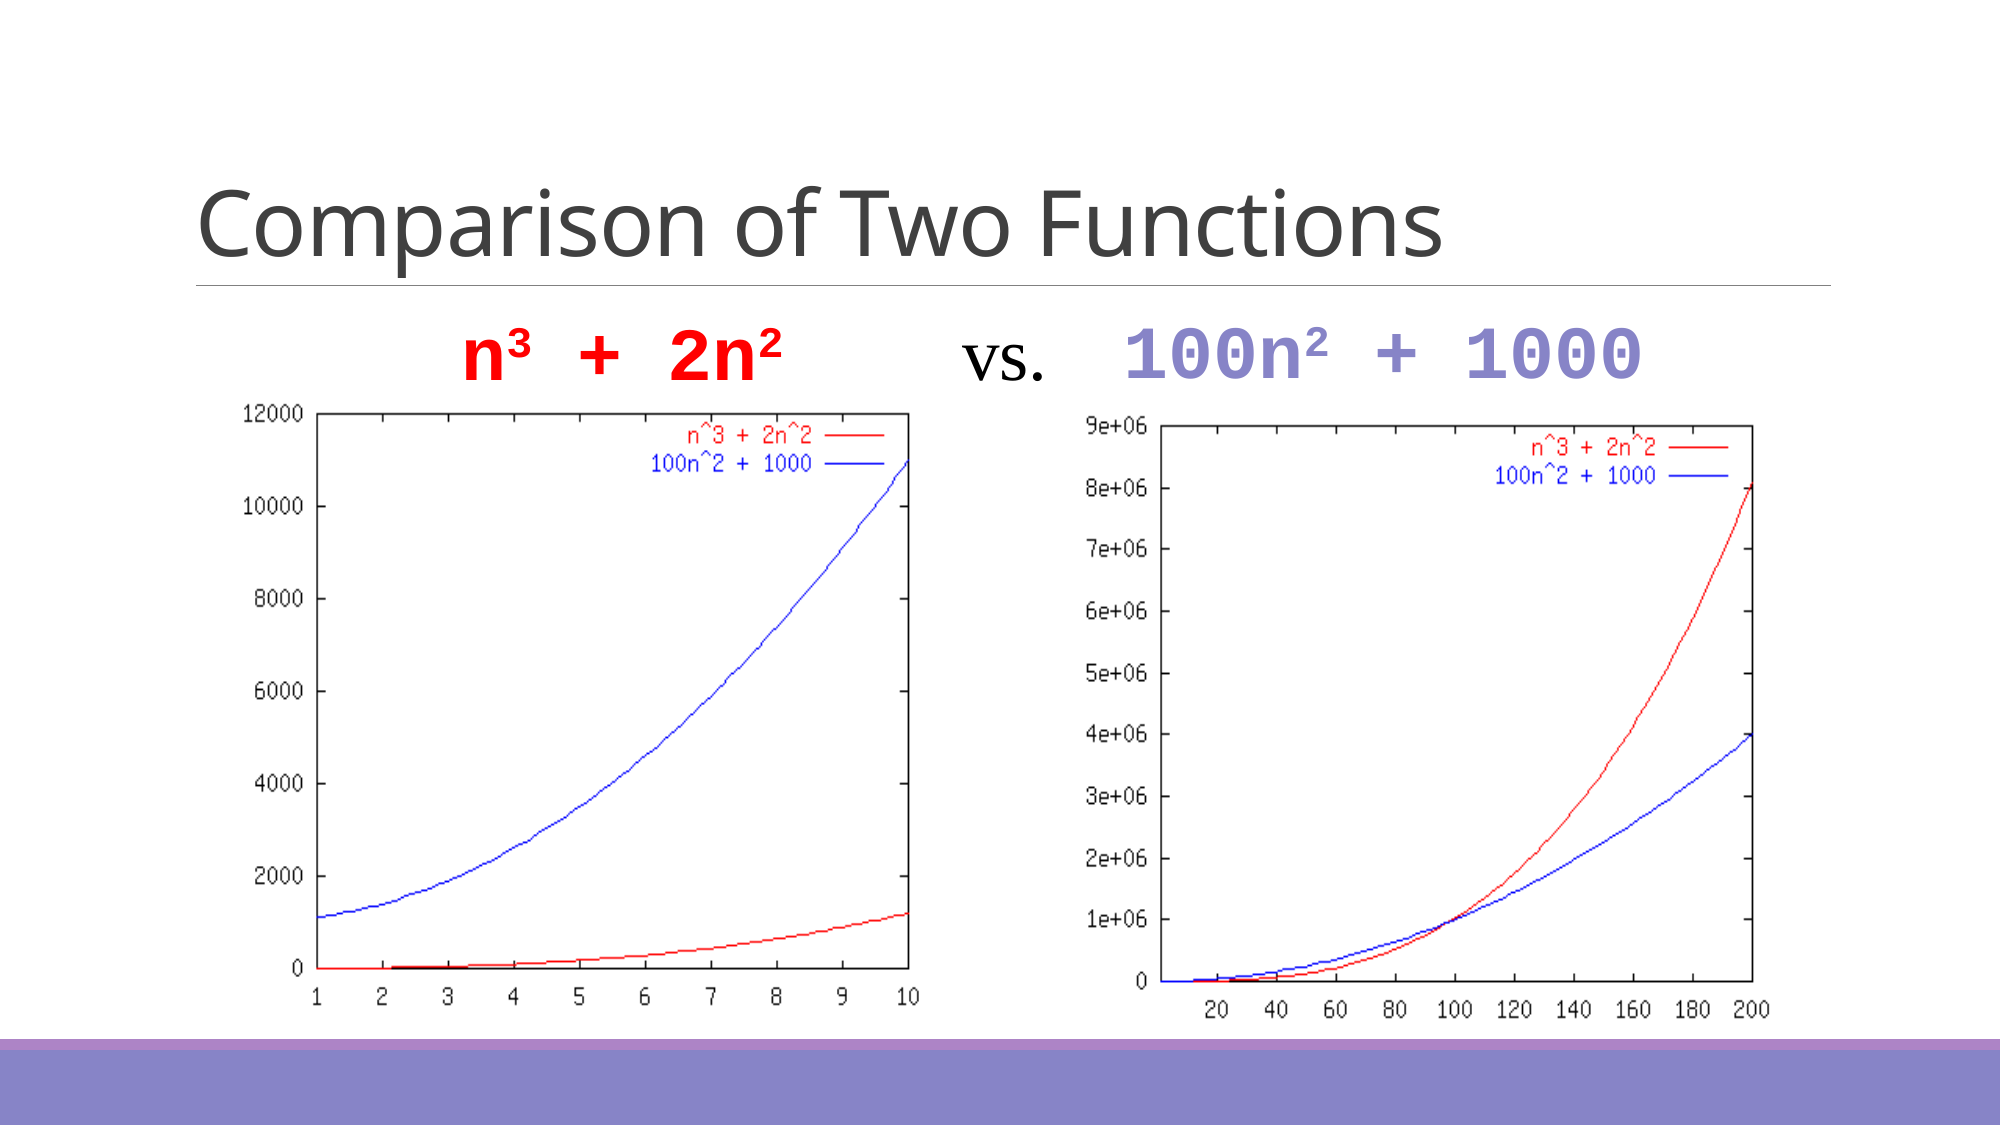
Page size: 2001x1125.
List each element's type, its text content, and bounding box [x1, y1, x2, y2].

picture [1072, 397, 1777, 1038]
text_box vs. [960, 298, 1063, 403]
text_box 100n2 + 1000 [1046, 296, 1722, 401]
title Comparison of Two Functions [180, 44, 1830, 283]
text_box n3 + 2n2 [284, 298, 960, 403]
picture [228, 384, 934, 1026]
